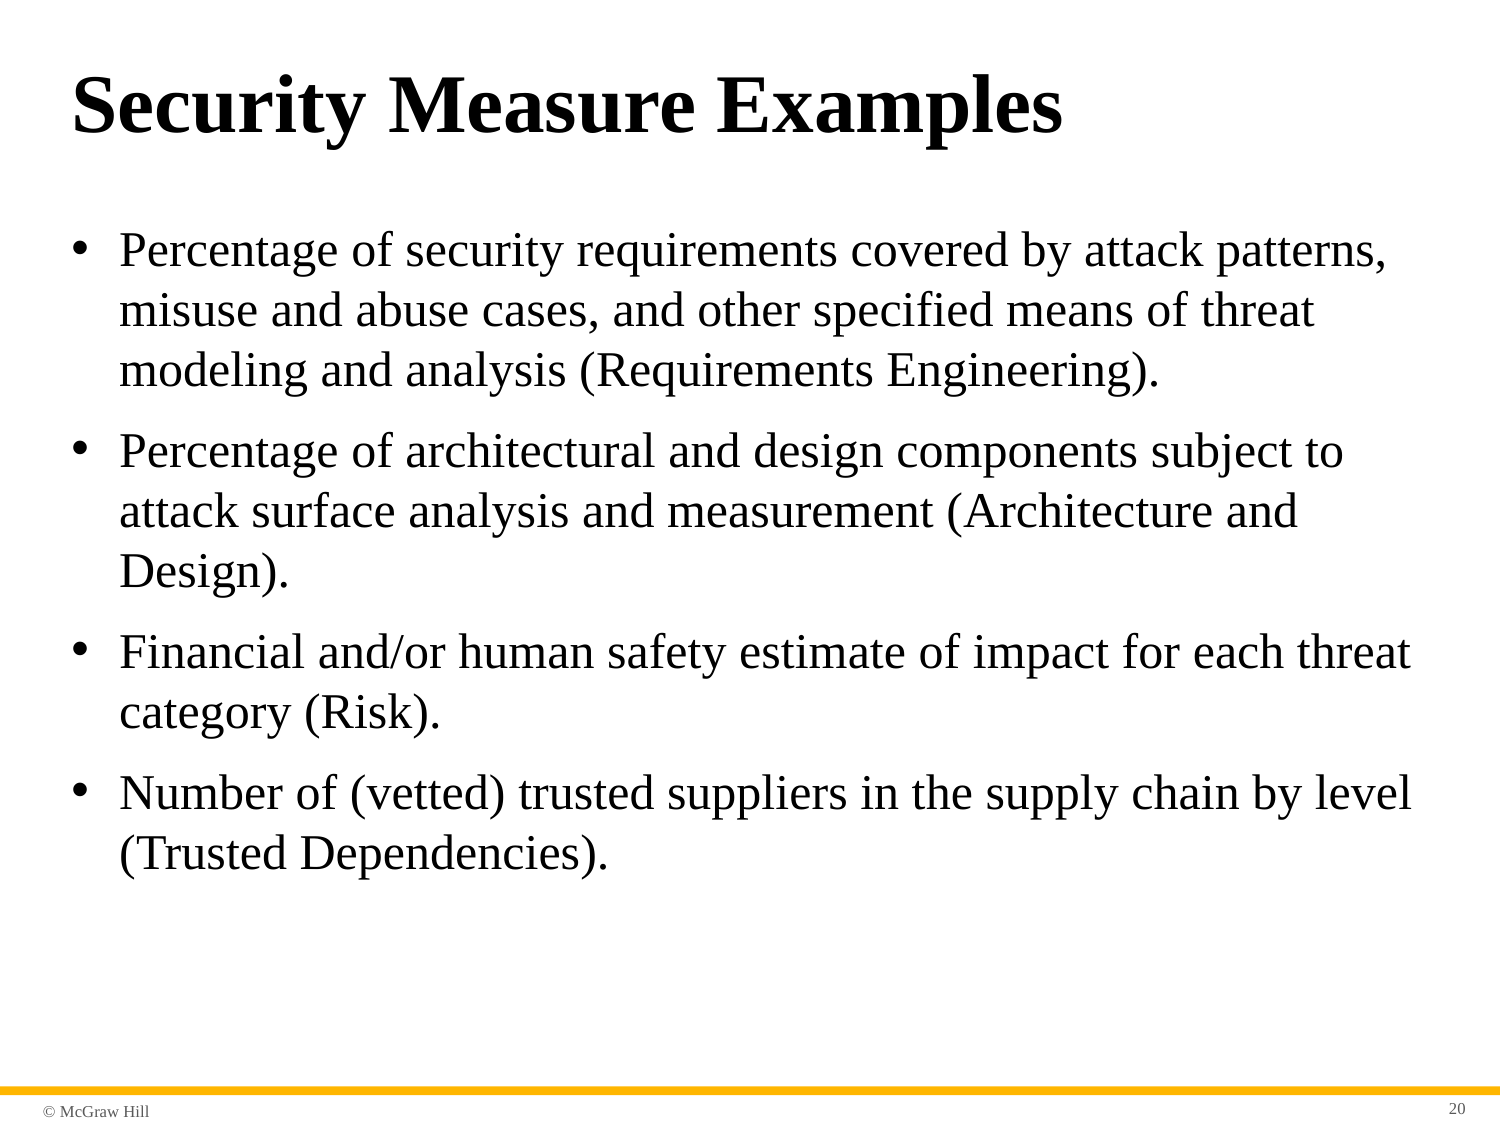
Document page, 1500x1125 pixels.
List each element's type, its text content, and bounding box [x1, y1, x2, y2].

slide_number 20 [1415, 1094, 1474, 1122]
list Percentage of security requirements covered by attack patterns, misuse and abuse cases, and other specified means of threat modeling and analysis (Requirements Engineering). Percentage of architectural and design components subject to attack surface analysis and measurement (Architecture and Design). Financial and/or human safety estimate of impact for each threat category (Risk). Number of (vetted) trusted suppliers in the supply chain by level (Trusted Dependencies). [56, 209, 1444, 960]
title Security Measure Examples [56, 50, 1444, 162]
